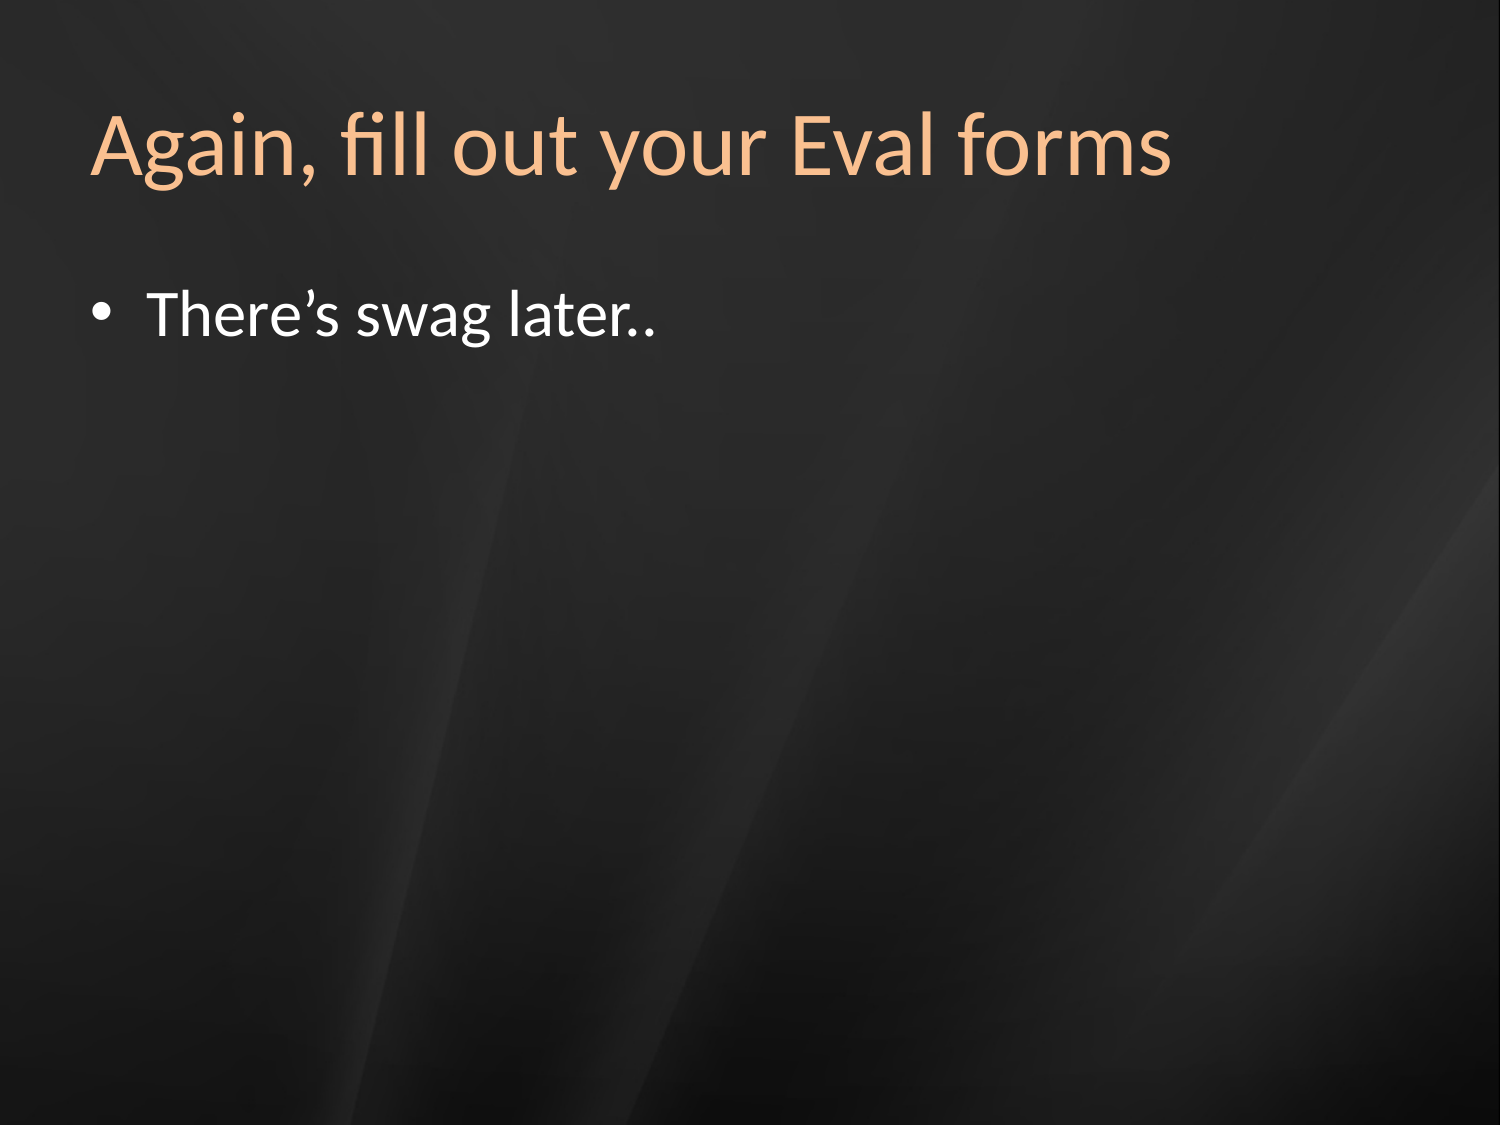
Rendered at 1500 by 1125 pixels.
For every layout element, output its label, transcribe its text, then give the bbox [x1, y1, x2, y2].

title Again, fill out your Eval forms [75, 45, 1425, 233]
picture [0, 0, 1500, 1125]
list There’s swag later.. [75, 262, 1425, 1005]
